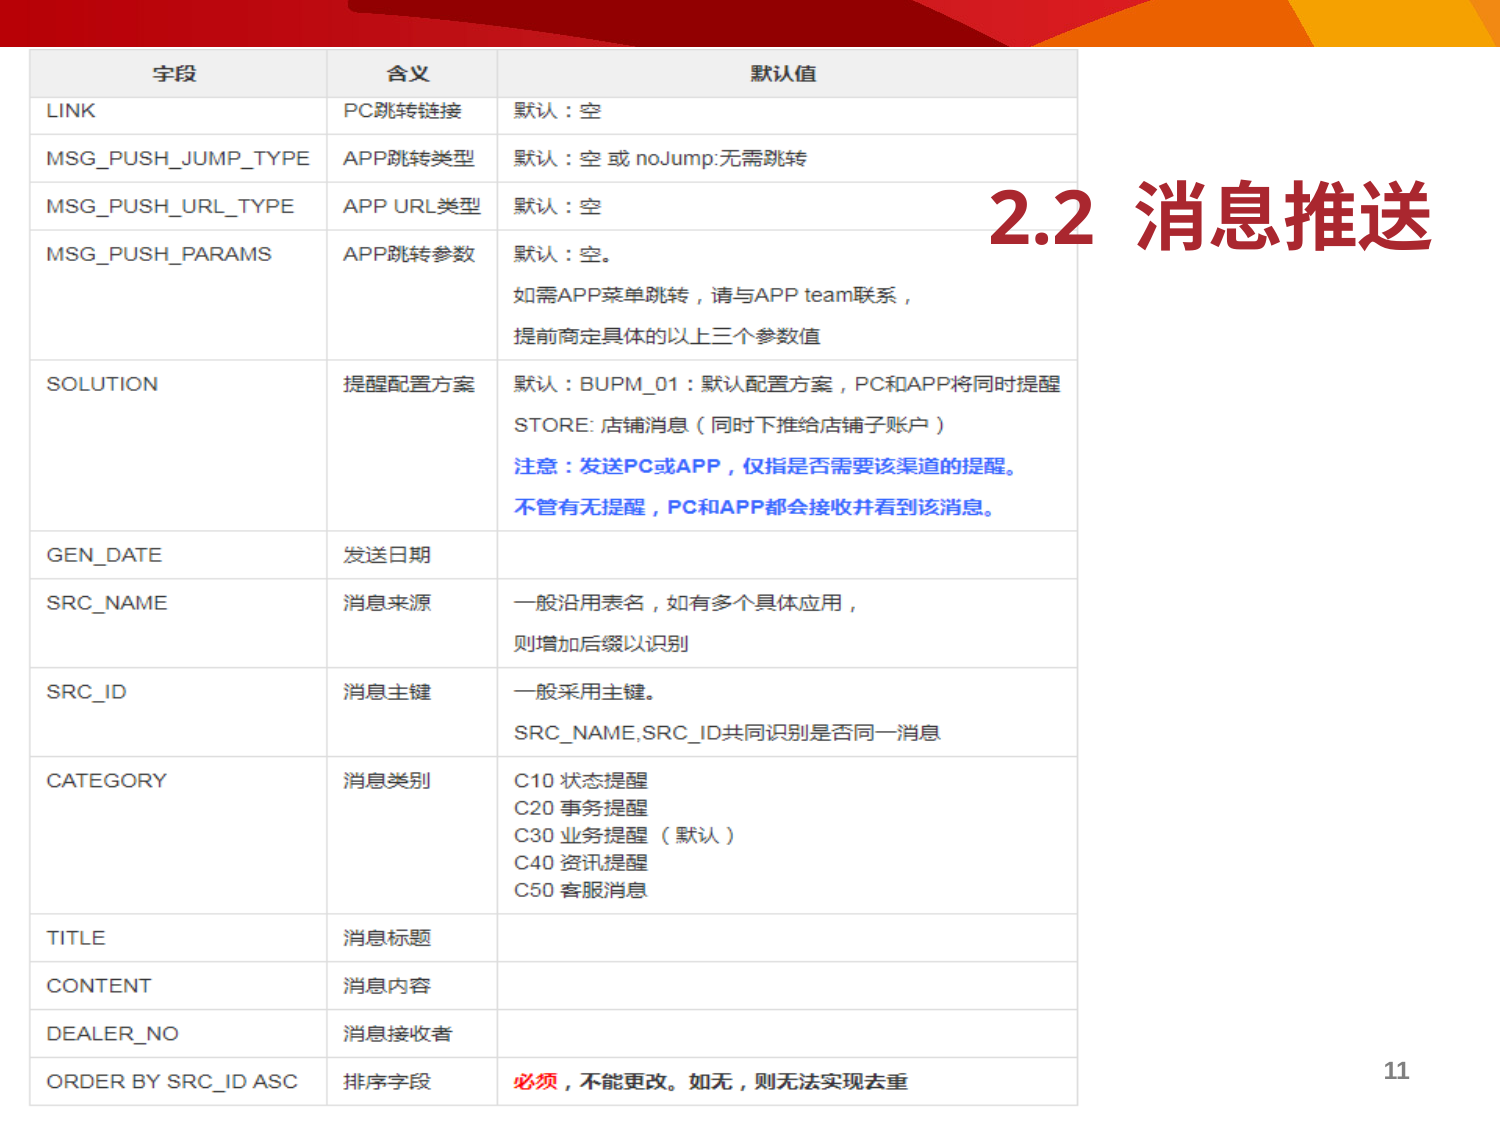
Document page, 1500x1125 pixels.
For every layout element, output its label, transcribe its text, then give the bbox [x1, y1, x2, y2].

slide_number 11 [1350, 1046, 1425, 1125]
text_box 2.2 消息推送 [1091, 162, 1448, 268]
picture [0, 0, 1500, 1125]
